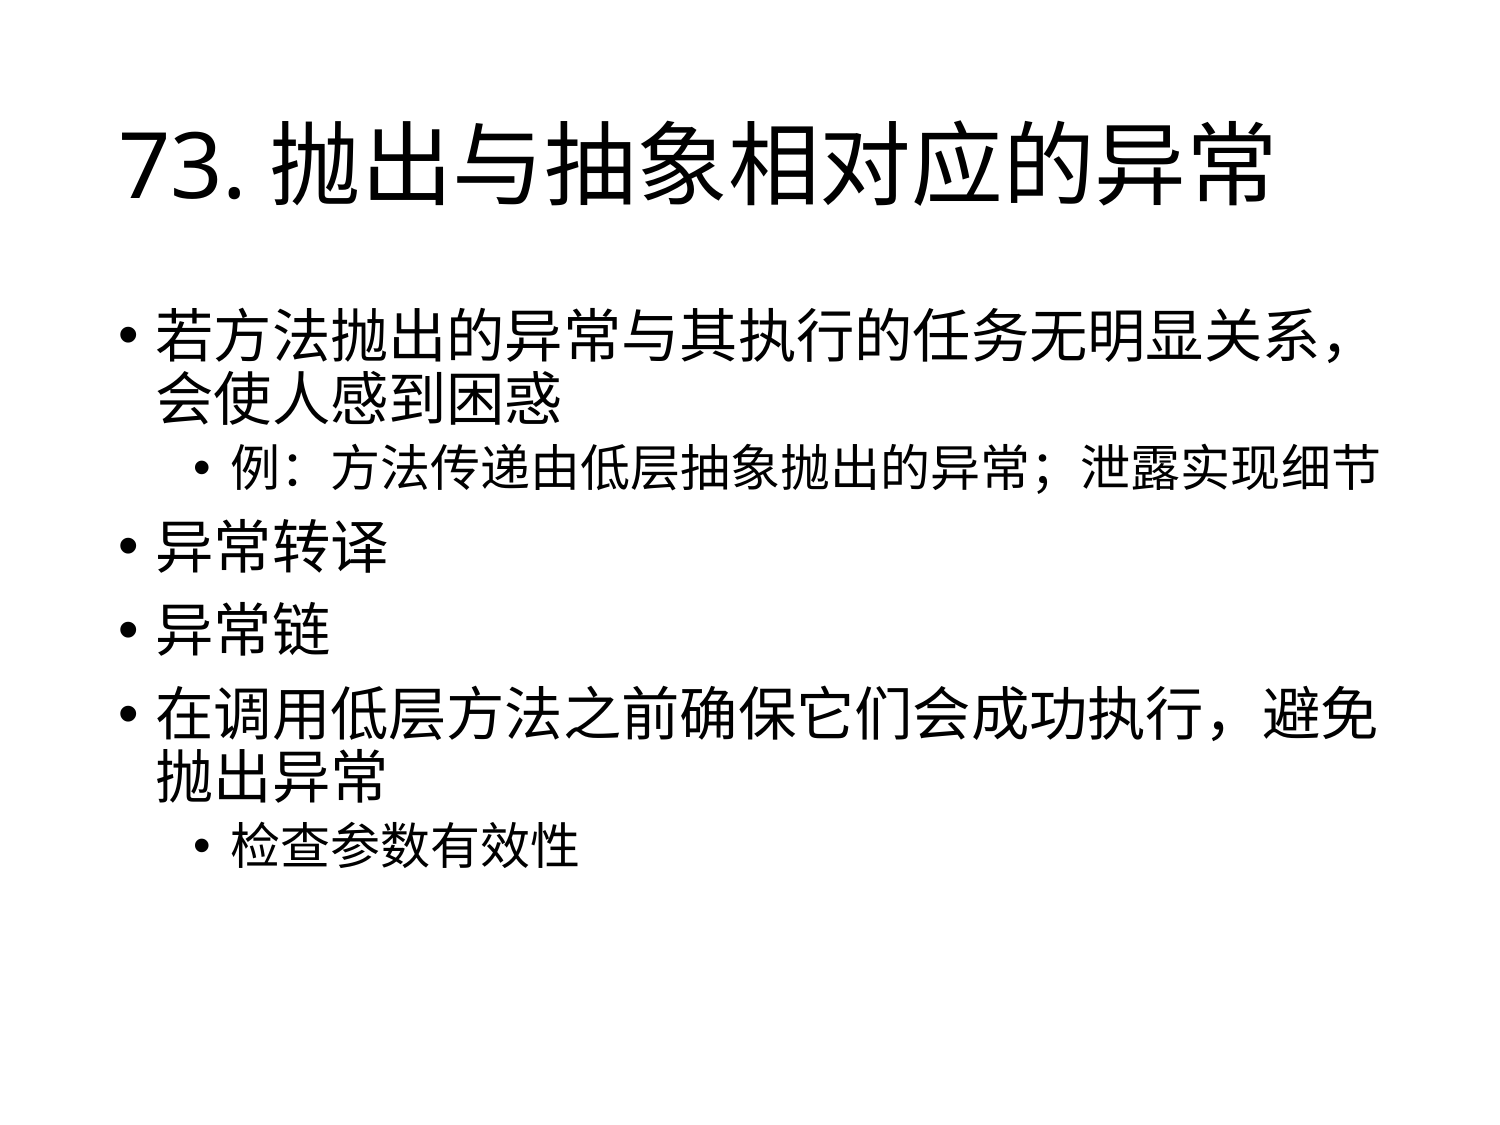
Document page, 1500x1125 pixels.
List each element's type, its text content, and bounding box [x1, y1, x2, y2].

list 若方法抛出的异常与其执行的任务无明显关系，会使人感到困惑 例：方法传递由低层抽象抛出的异常；泄露实现细节 异常转译 异常链 在调用低层方法之前确保它们会成功执行，避免抛出异常 检查参数有效性 [103, 299, 1397, 1014]
title 73.抛出与抽象相对应的异常 [103, 59, 1397, 278]
